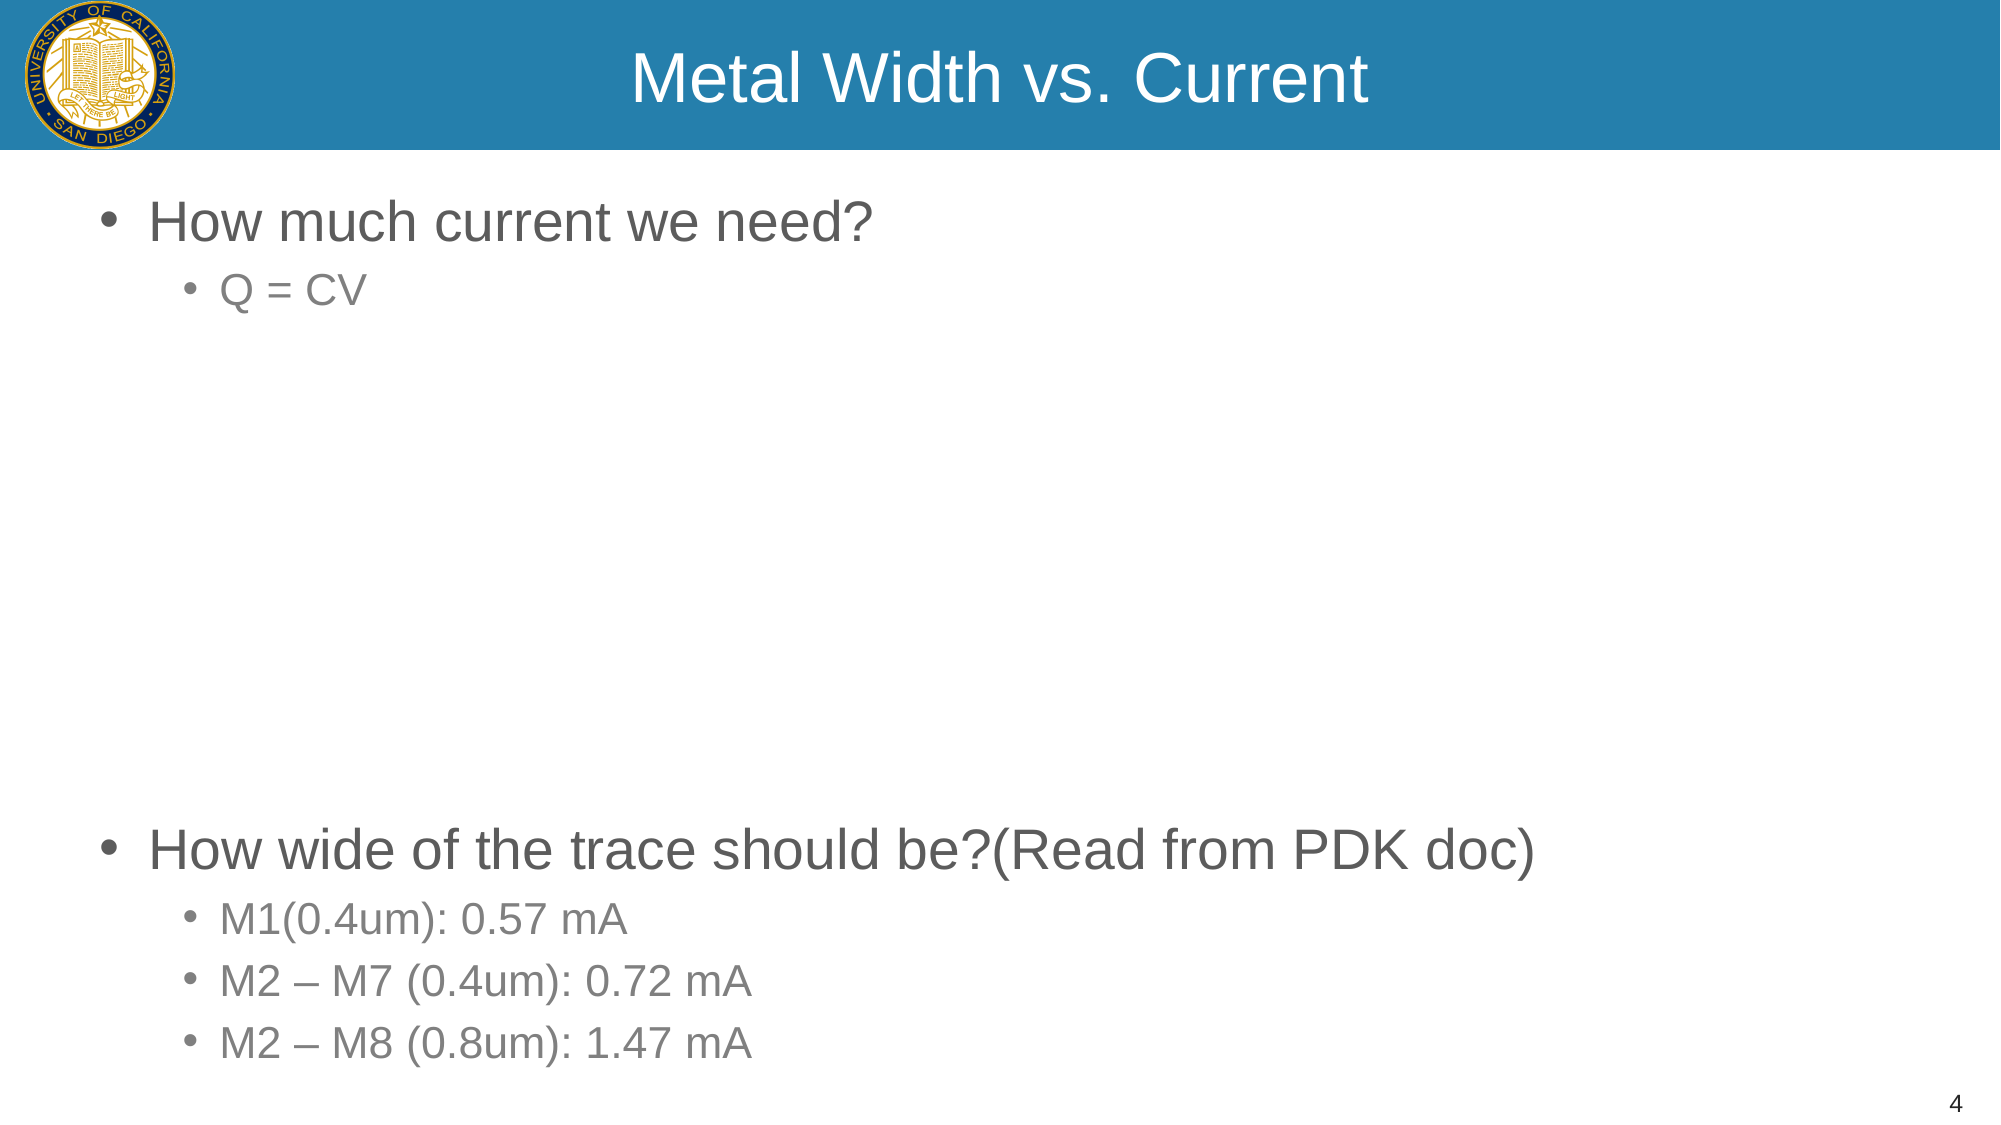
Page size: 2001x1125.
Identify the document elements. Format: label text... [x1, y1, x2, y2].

slide_number 4 [1934, 1097, 2000, 1125]
picture [0, 0, 225, 150]
title Metal Width vs. Current [232, 9, 1768, 140]
